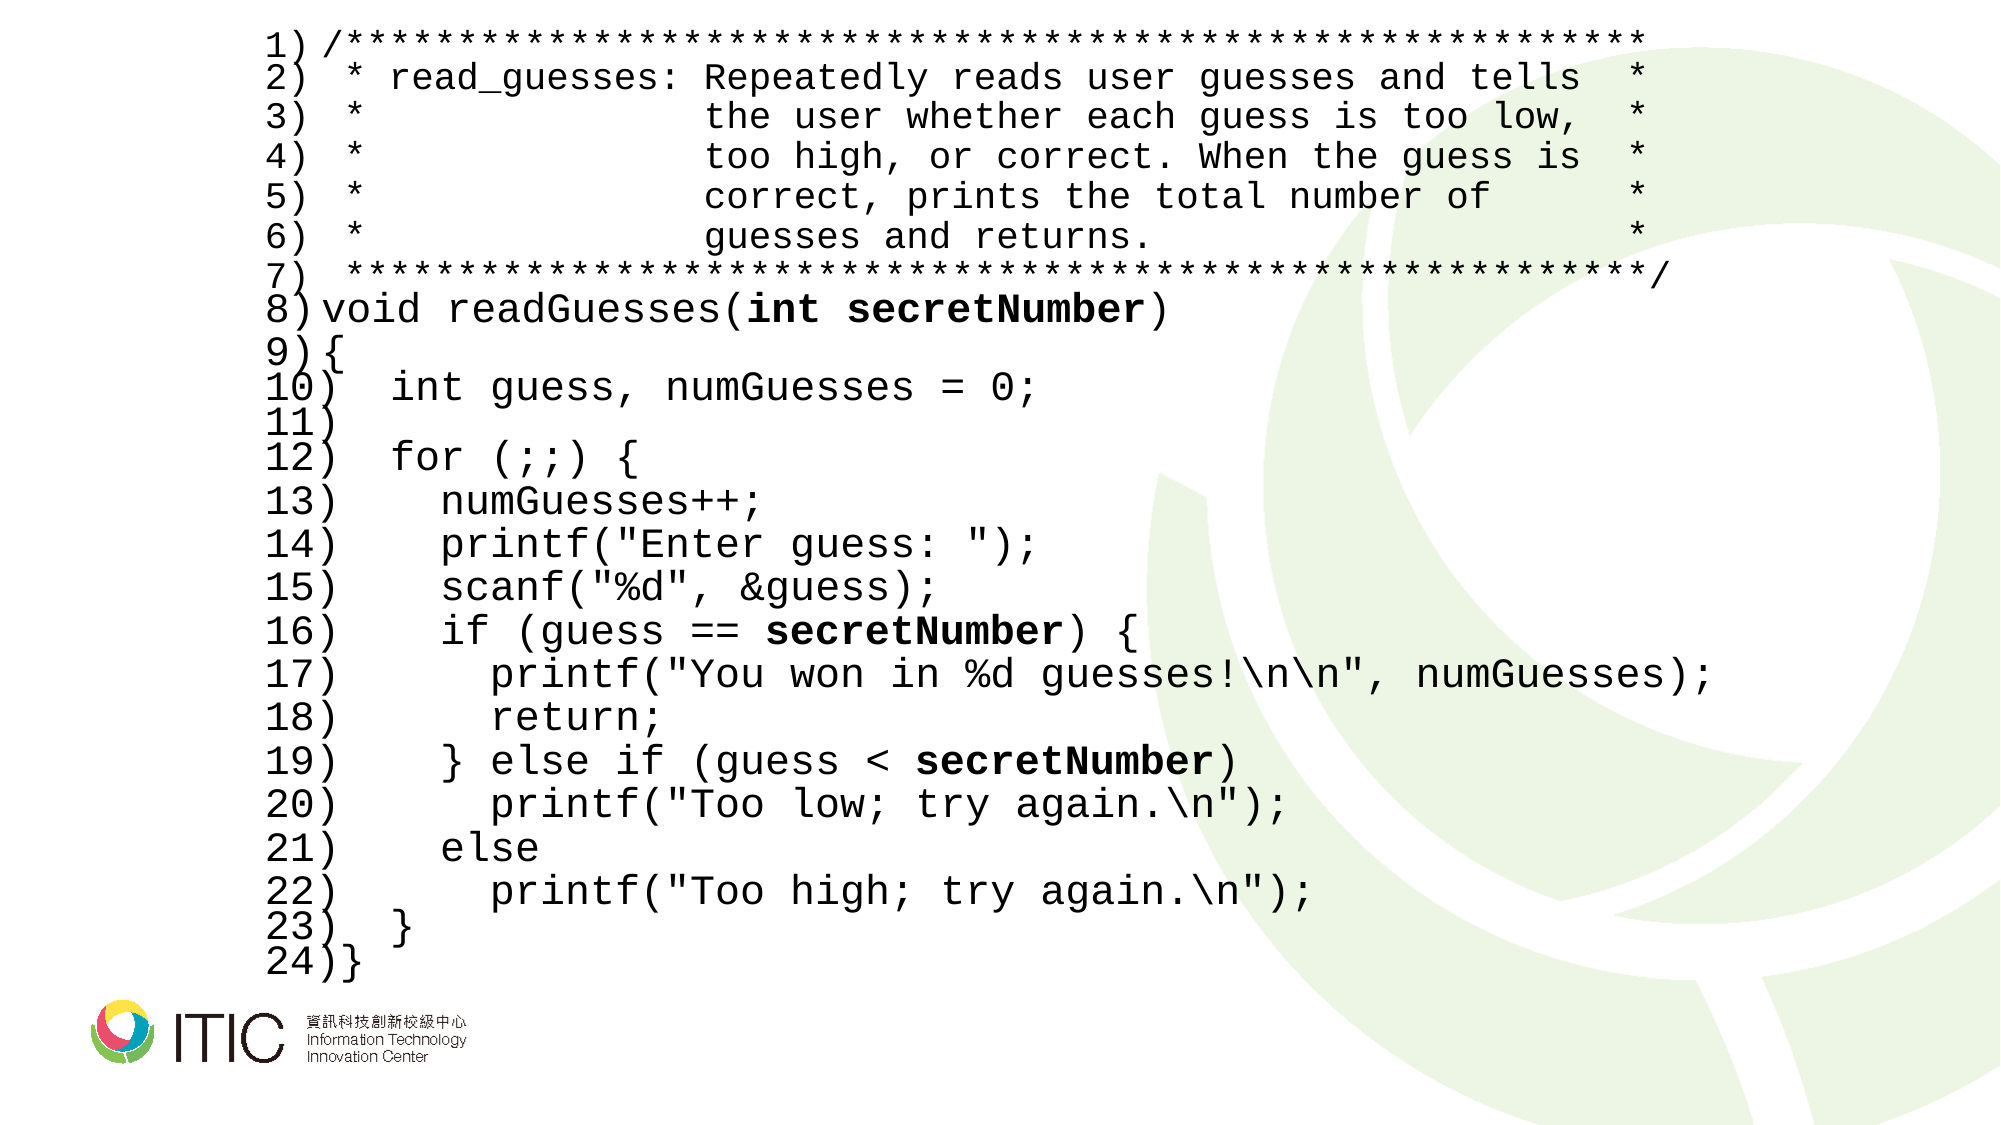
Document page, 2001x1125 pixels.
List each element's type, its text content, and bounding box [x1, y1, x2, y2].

picture [0, 0, 2001, 1125]
list /********************************************************** * read_guesses: Repeatedly reads user guesses and tells * * the user whether each guess is too low, * * too high, or correct. When the guess is * * correct, prints the total number of * * guesses and returns. * **********************************************************/ void readGuesses(int secretNumber) { int guess, numGuesses = 0; for (;;) { numGuesses++; printf("Enter guess: "); scanf("%d", &guess); if (guess == secretNumber) { printf("You won in %d guesses!\n\n", numGuesses); return; } else if (guess < secretNumber) printf("Too low; try again.\n"); else printf("Too high; try again.\n"); } } [249, 24, 1750, 1038]
